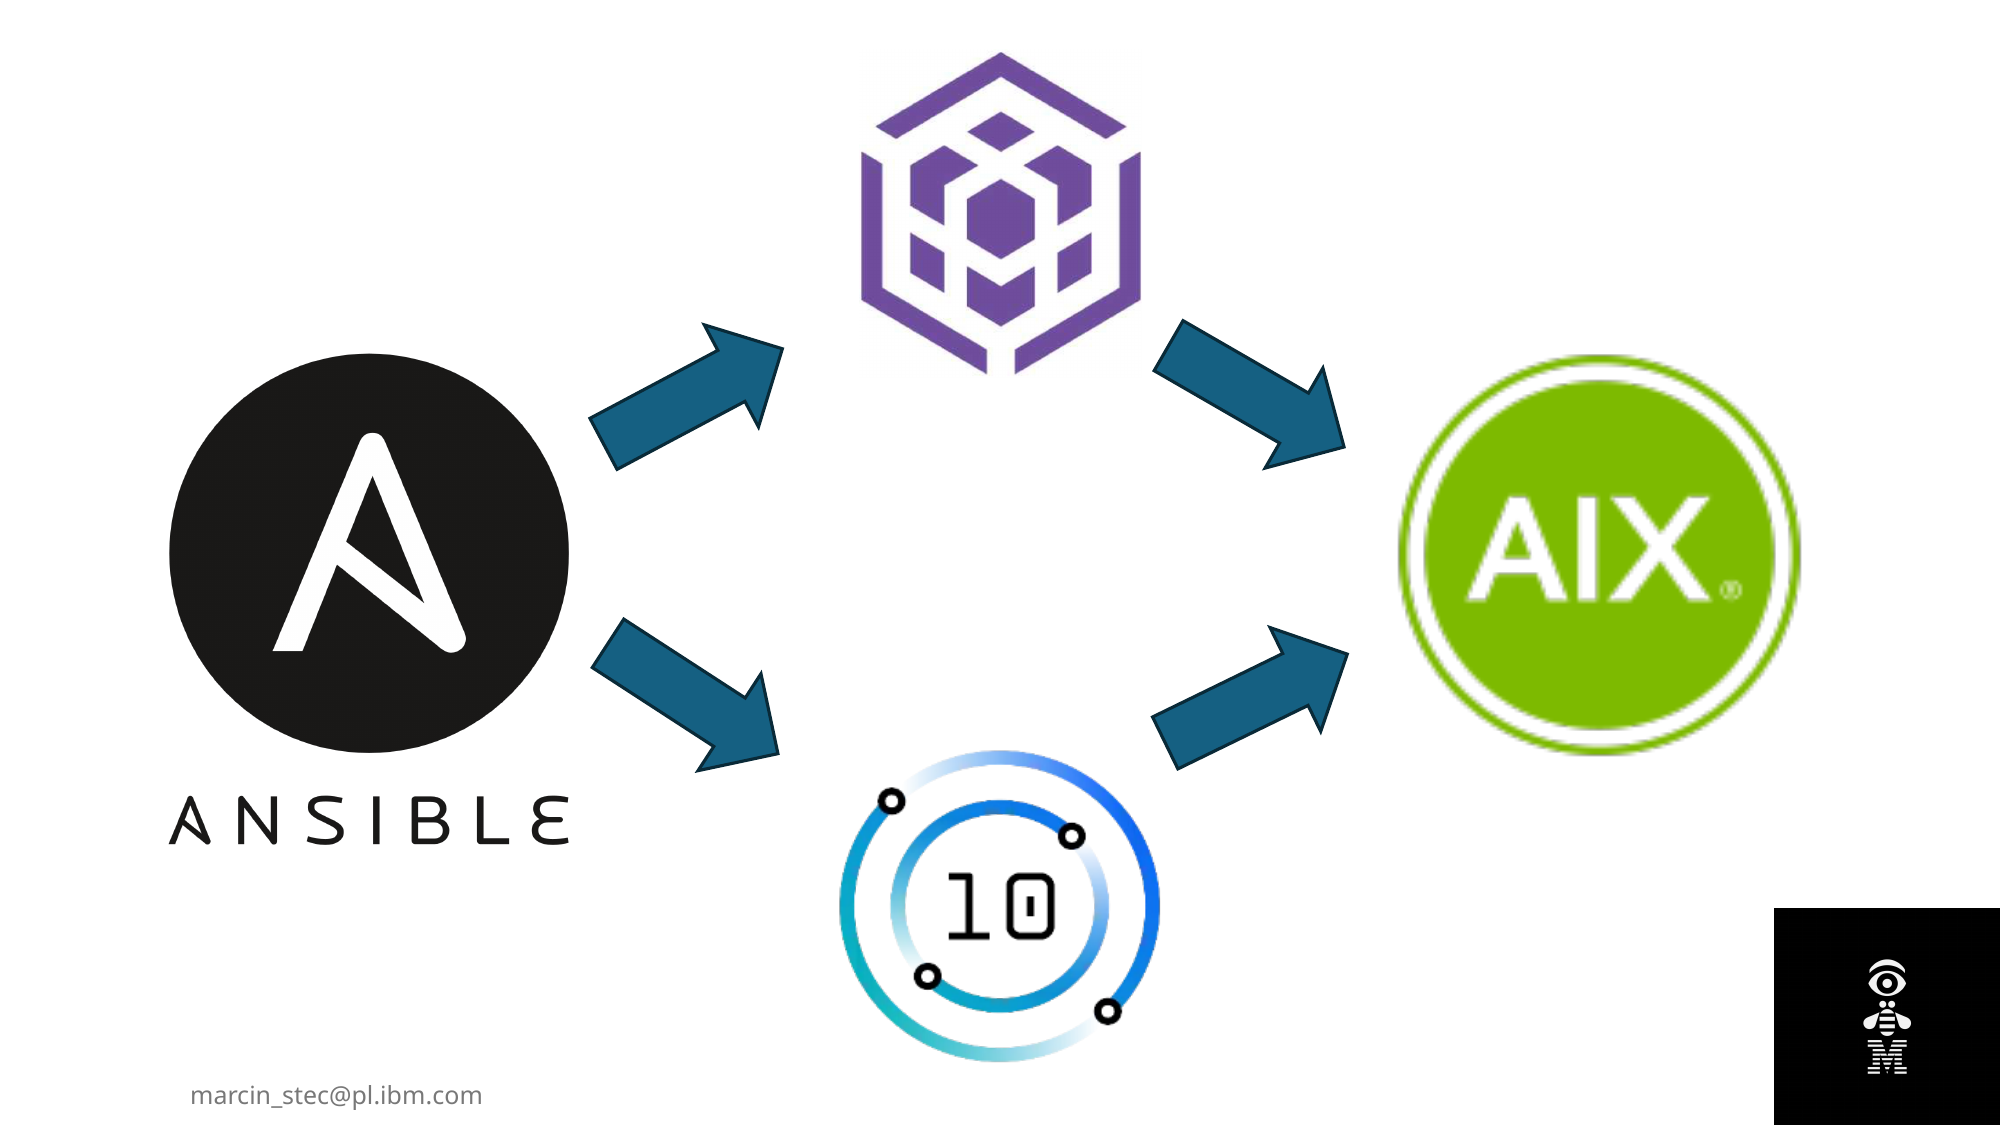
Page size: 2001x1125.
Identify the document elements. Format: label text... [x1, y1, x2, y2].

text_box [590, 616, 780, 773]
picture [1393, 352, 1816, 771]
text_box [1152, 318, 1346, 471]
picture [1773, 908, 2000, 1125]
picture [837, 747, 1164, 1065]
footer marcin_stec@pl.ibm.com [0, 1064, 675, 1125]
picture [168, 353, 570, 847]
text_box [587, 322, 785, 472]
text_box [1150, 624, 1350, 771]
picture [858, 48, 1143, 378]
